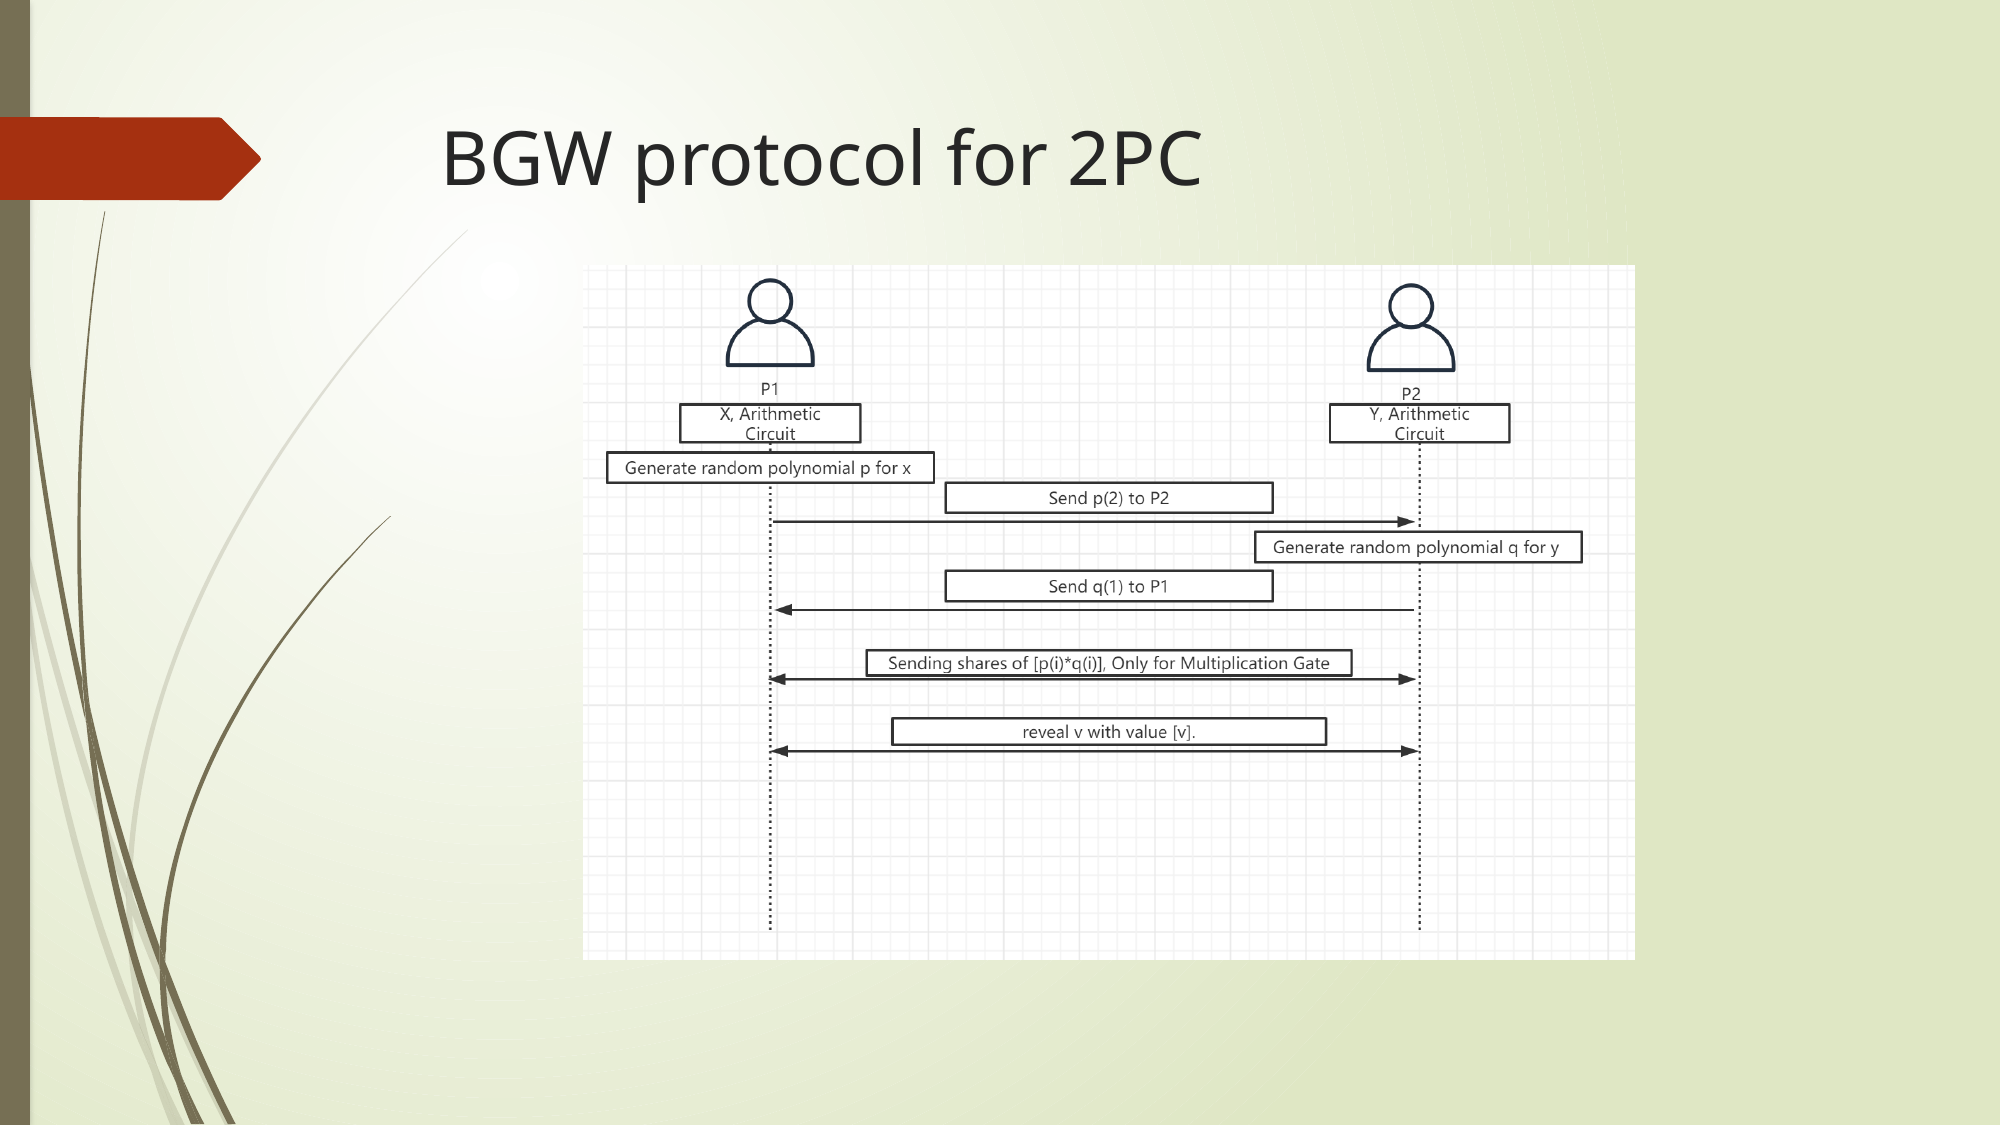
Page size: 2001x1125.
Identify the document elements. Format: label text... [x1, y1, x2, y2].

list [583, 265, 1635, 960]
title BGW protocol for 2PC [425, 102, 1888, 220]
